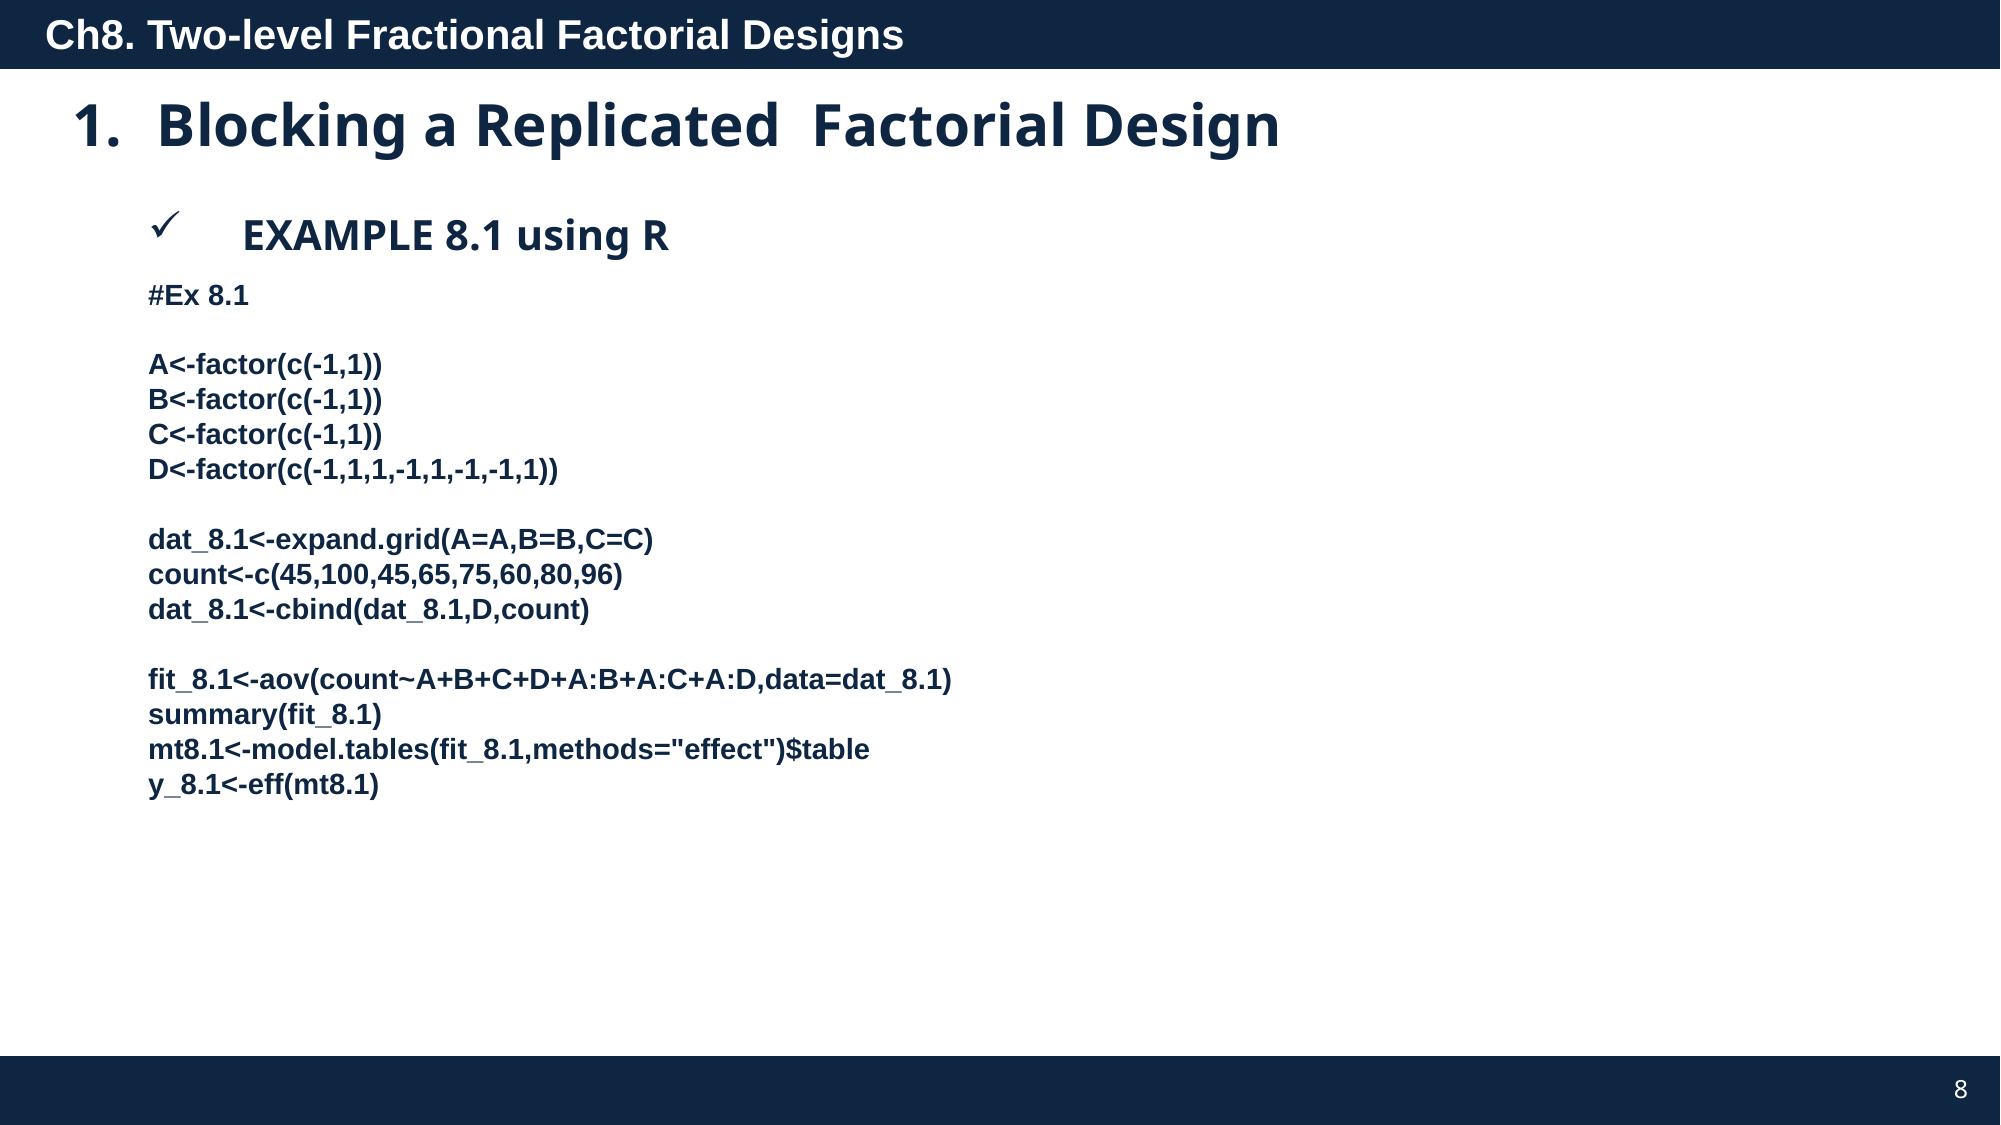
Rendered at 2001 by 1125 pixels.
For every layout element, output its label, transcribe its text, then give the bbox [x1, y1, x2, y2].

text_box EXAMPLE 8.1 using R [133, 201, 1773, 267]
text_box #Ex 8.1 A<-factor(c(-1,1)) B<-factor(c(-1,1)) C<-factor(c(-1,1)) D<-factor(c(-1,1,1,-1,1,-1,-1,1)) dat_8.1<-expand.grid(A=A,B=B,C=C) count<-c(45,100,45,65,75,60,80,96) dat_8.1<-cbind(dat_8.1,D,count) fit_8.1<-aov(count~A+B+C+D+A:B+A:C+A:D,data=dat_8.1) summary(fit_8.1) mt8.1<-model.tables(fit_8.1,methods="effect")$table y_8.1<-eff(mt8.1) [133, 268, 993, 808]
slide_number 8 [1533, 1060, 1983, 1121]
